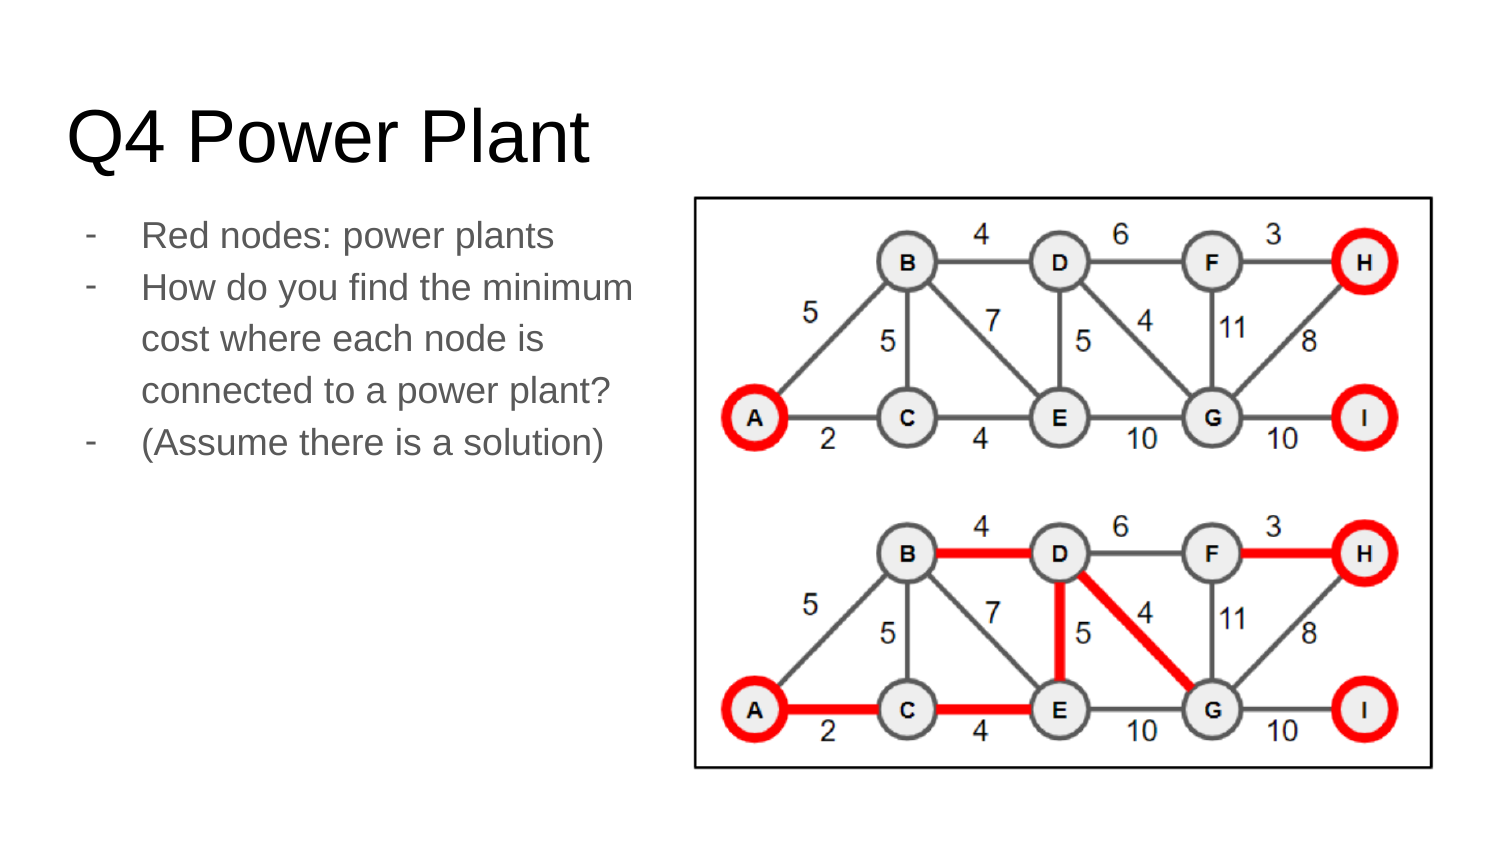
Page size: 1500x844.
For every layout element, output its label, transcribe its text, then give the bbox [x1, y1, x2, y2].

picture [681, 188, 1442, 779]
list Red nodes: power plants How do you find the minimum cost where each node is connected to a power plant? (Assume there is a solution) [51, 189, 680, 750]
title Q4 Power Plant [51, 72, 1449, 167]
